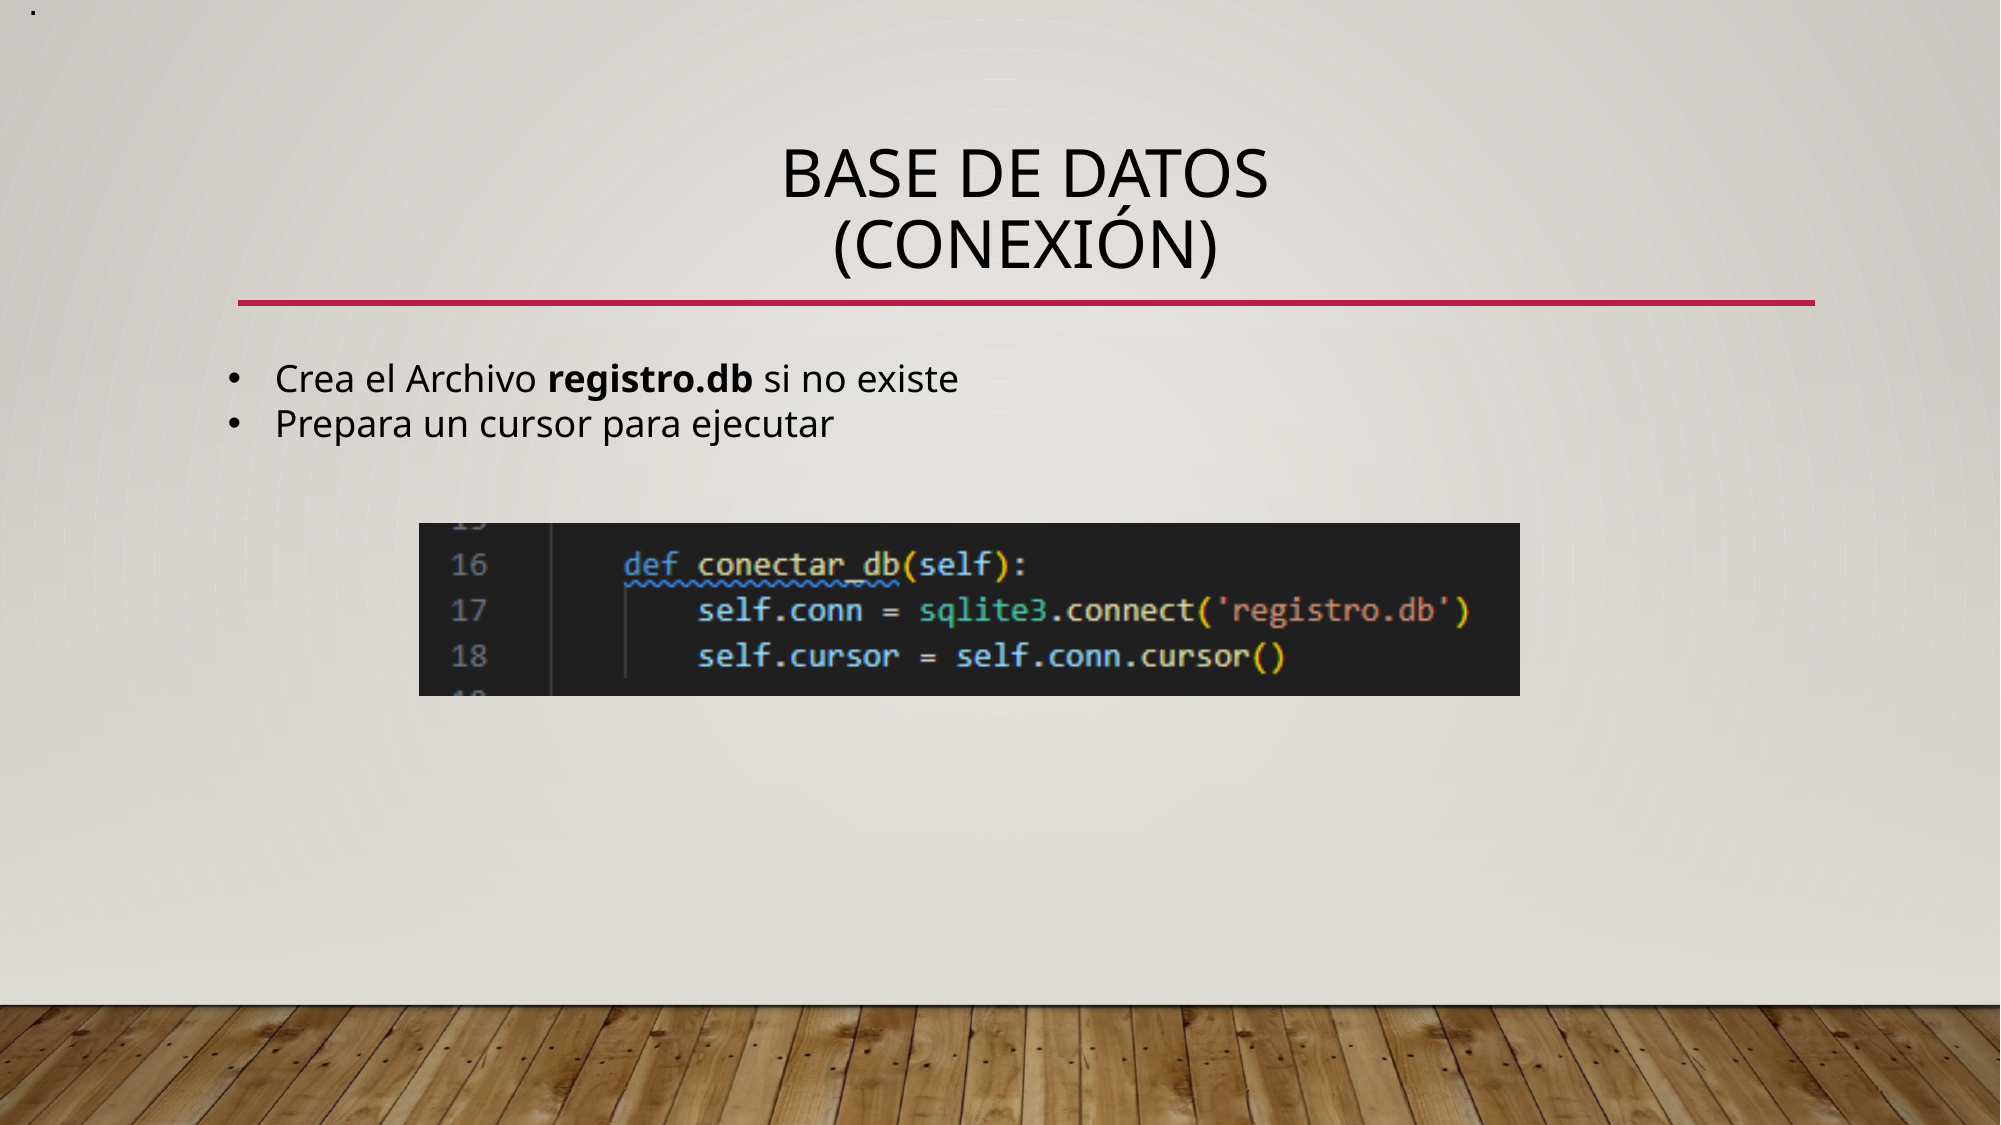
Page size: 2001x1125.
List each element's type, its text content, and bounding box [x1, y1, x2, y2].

text_box . [0, 0, 54, 30]
title Base de Datos (Conexión) [238, 131, 1814, 305]
text_box Crea el Archivo registro.db si no existe Prepara un cursor para ejecutar [213, 347, 1787, 453]
picture [0, 1005, 2000, 1125]
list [419, 523, 1520, 696]
